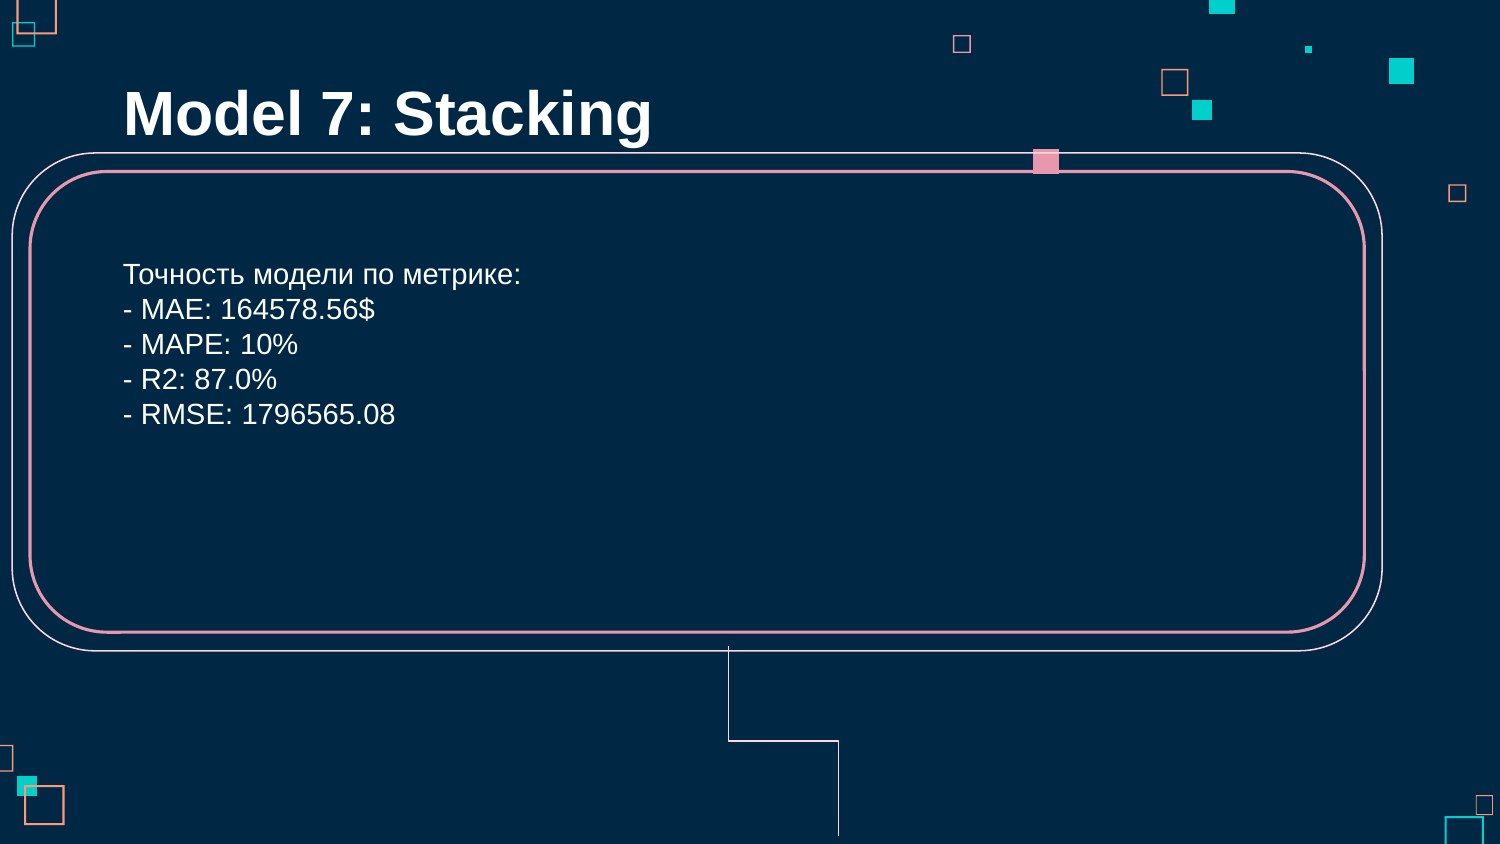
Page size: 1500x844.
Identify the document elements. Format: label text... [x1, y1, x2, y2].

title Model 7: Stacking [108, 68, 1184, 152]
text_box [16, 0, 57, 35]
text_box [688, 685, 879, 797]
text_box [12, 152, 1383, 651]
text_box [1444, 816, 1484, 844]
text_box [12, 22, 36, 47]
text_box Точность модели по метрике: - MAE: 164578.56$ - MAPE: 10% - R2: 87.0% - RMSE: 1796565.08 [108, 248, 569, 438]
text_box [24, 785, 65, 826]
